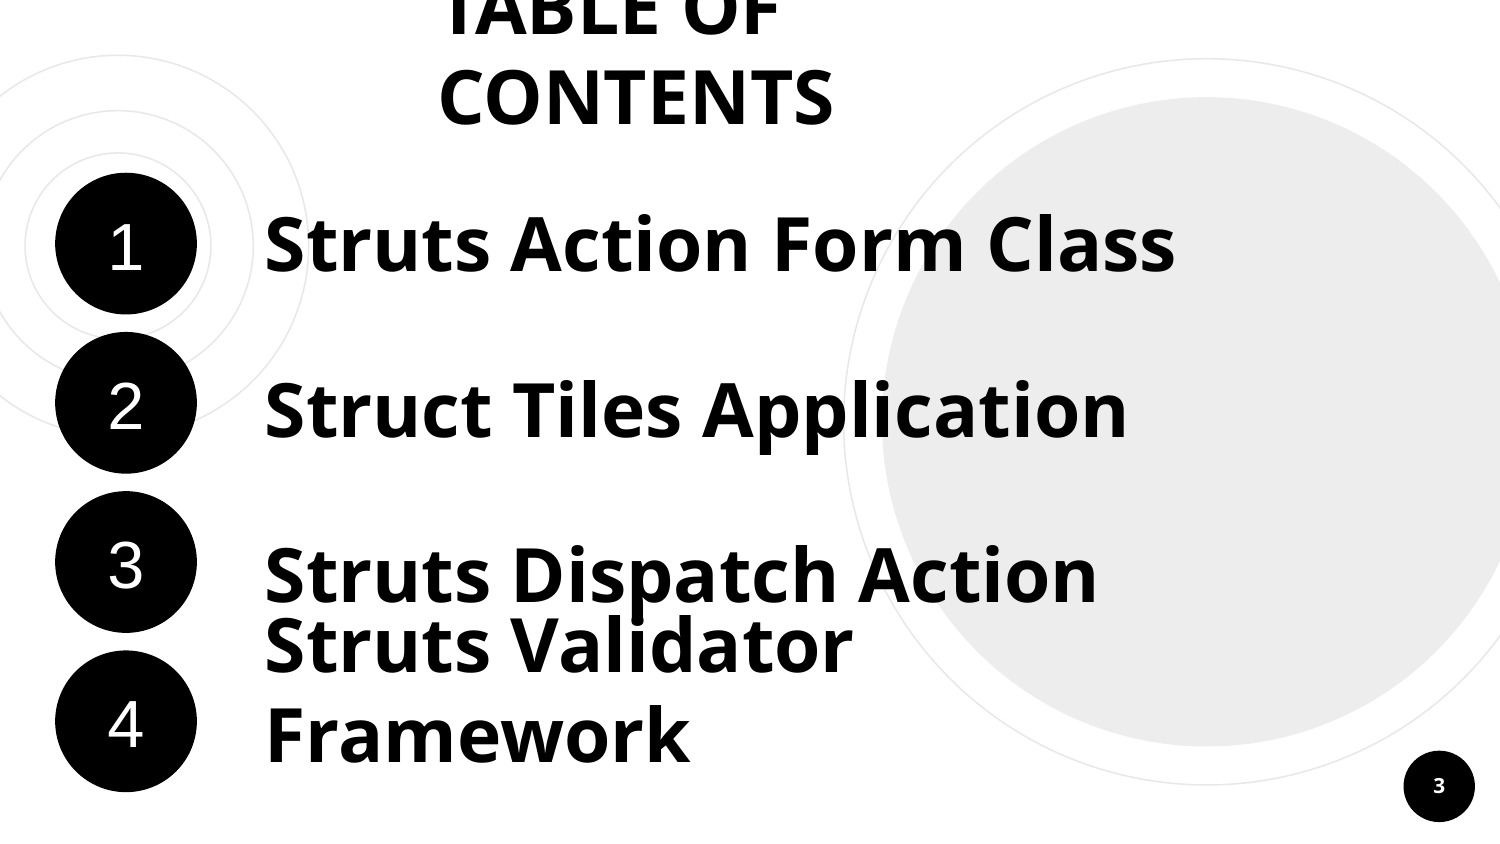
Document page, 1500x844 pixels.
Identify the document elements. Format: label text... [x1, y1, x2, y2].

slide_number 3 [1403, 750, 1475, 823]
text_box Struct Tiles Application [249, 355, 1147, 468]
text_box Struts Dispatch Action [249, 520, 1147, 633]
text_box 4 [55, 650, 197, 793]
text_box 1 [55, 172, 197, 315]
title Struts Action Form Class [249, 189, 1222, 302]
text_box TABLE OF CONTENTS [422, 32, 1190, 155]
text_box 3 [55, 491, 197, 633]
text_box 2 [55, 331, 197, 474]
text_box Struts Validator Framework [249, 680, 1307, 793]
